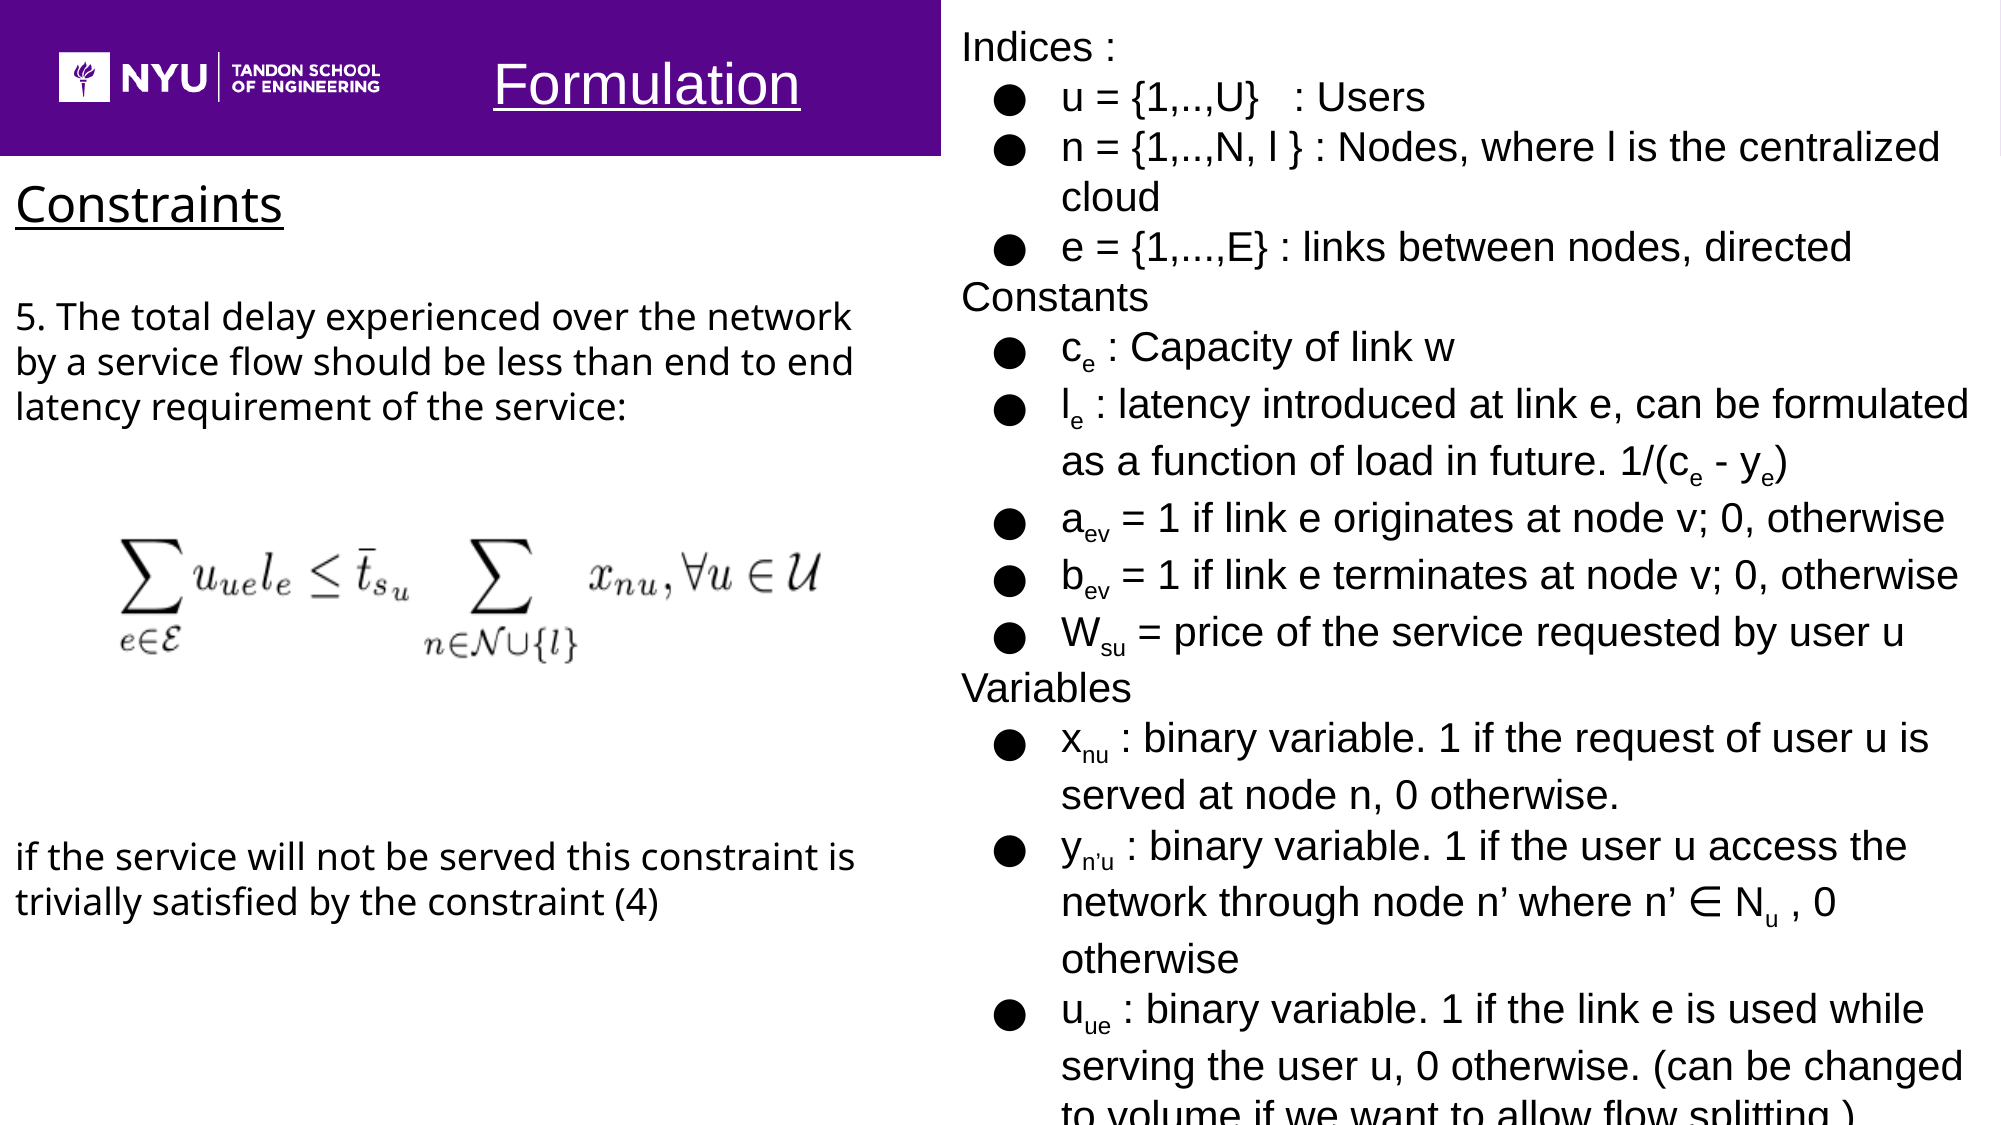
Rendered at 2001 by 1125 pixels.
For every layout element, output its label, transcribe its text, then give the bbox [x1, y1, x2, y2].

picture [59, 52, 380, 102]
picture [108, 510, 839, 675]
text_box Constraints 5. The total delay experienced over the network by a service flow should be less than end to end latency requirement of the service: if the service will not be served this constraint is trivially satisfied by the constraint (4) [0, 157, 895, 1027]
text_box Indices : u = {1,..,U} : Users n = {1,..,N, l } : Nodes, where l is the centralized cloud e = {1,...,E} : links between nodes, directed Constants ce : Capacity of link w le : latency introduced at link e, can be formulated as a function of load in future. 1/(ce - ye) aev = 1 if link e originates at node v; 0, otherwise bev = 1 if link e terminates at node v; 0, otherwise Wsu = price of the service requested by user u Variables xnu : binary variable. 1 if the request of user u is served at node n, 0 otherwise. yn’u : binary variable. 1 if the user u access the network through node n’ where n’ ∈ Nu , 0 otherwise uue : binary variable. 1 if the link e is used while serving the user u, 0 otherwise. (can be changed to volume if we want to allow flow splitting.) [941, 0, 2000, 1125]
text_box Formulation [473, 0, 941, 137]
